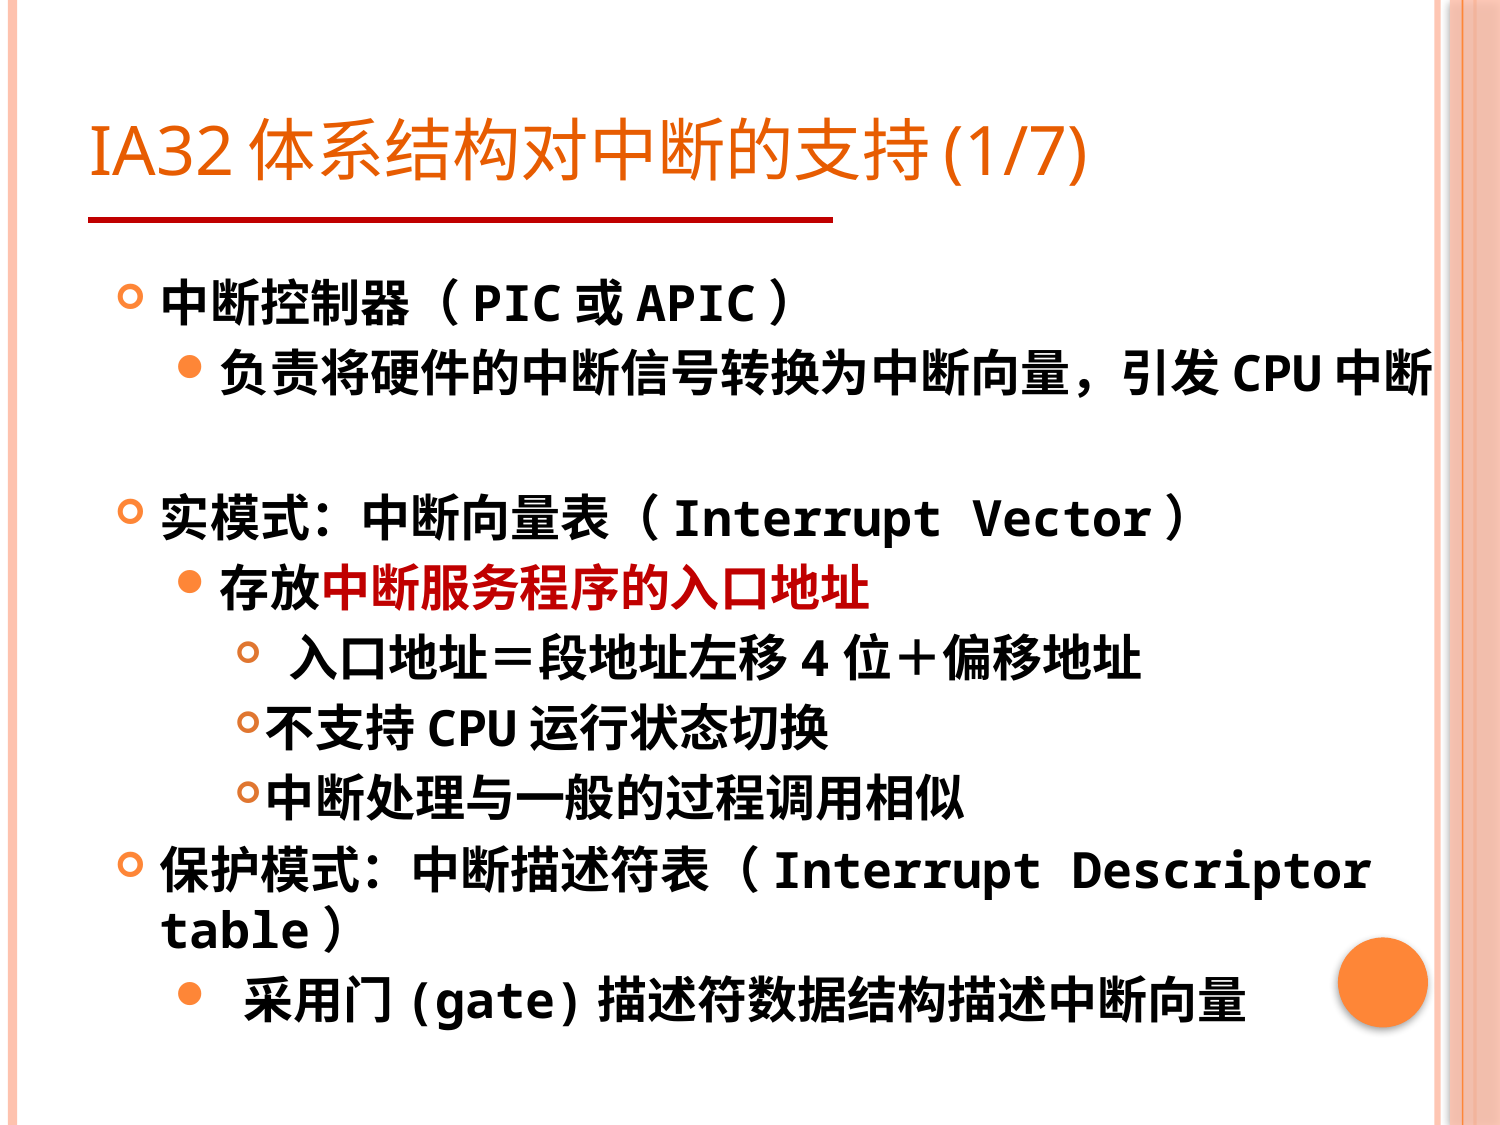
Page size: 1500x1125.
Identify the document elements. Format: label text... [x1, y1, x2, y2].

list 中断控制器（PIC或APIC） 负责将硬件的中断信号转换为中断向量，引发CPU中断 实模式：中断向量表（Interrupt Vector） 存放中断服务程序的入口地址 入口地址＝段地址左移4位＋偏移地址 不支持CPU运行状态切换 中断处理与一般的过程调用相似 保护模式：中断描述符表（Interrupt Descriptor table） 采用门(gate)描述符数据结构描述中断向量 [100, 264, 1461, 1071]
title IA32体系结构对中断的支持(1/7) [75, 45, 1300, 197]
